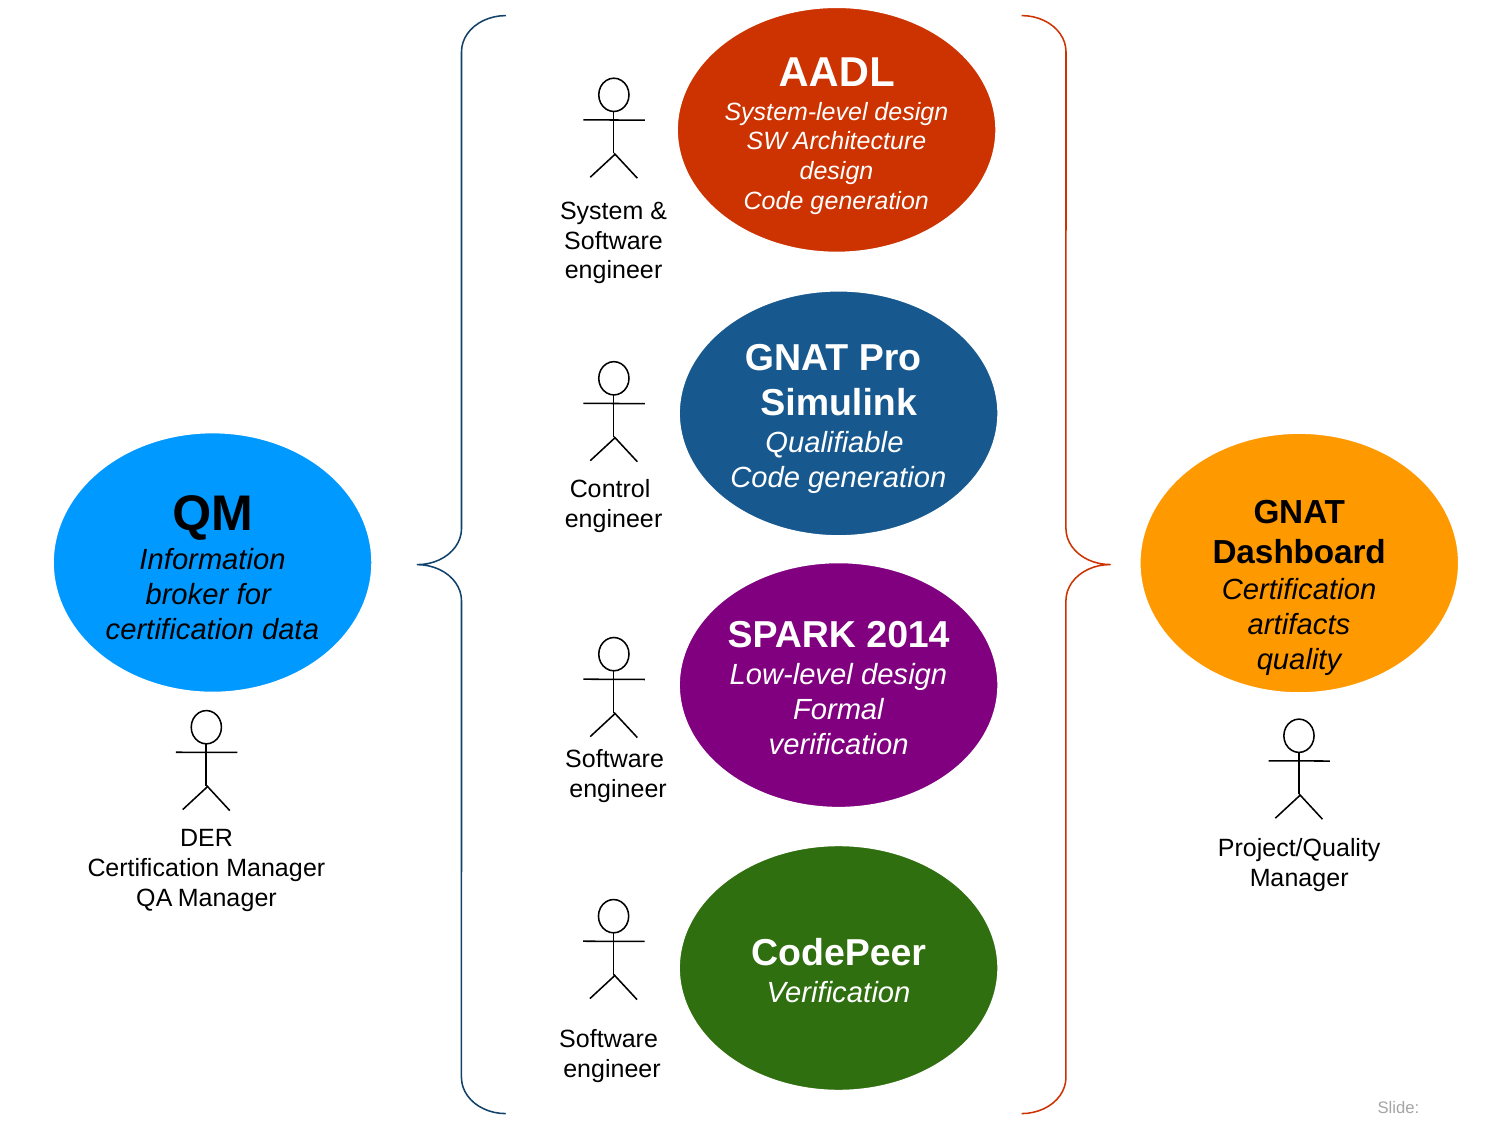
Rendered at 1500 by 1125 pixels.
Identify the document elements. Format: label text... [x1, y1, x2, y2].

text_box CodePeer Verification [679, 845, 999, 1091]
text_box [583, 77, 646, 179]
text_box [583, 361, 646, 462]
text_box Control engineer [499, 465, 728, 541]
text_box QM Information broker for certification data [53, 432, 373, 693]
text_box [1268, 718, 1331, 820]
text_box Project/Quality Manager [1175, 824, 1424, 901]
text_box DER Certification Manager QA Manager [29, 814, 384, 921]
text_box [583, 637, 646, 738]
text_box Software engineer [488, 1015, 737, 1091]
text_box AADL System-level design SW Architecture design Code generation [677, 7, 997, 253]
text_box [1021, 15, 1111, 1114]
text_box System & Software engineer [499, 186, 728, 293]
text_box [417, 15, 506, 1114]
text_box SPARK 2014 Low-level design Formal verification [679, 562, 999, 808]
text_box GNAT Dashboard Certification artifacts quality [1139, 433, 1459, 694]
text_box Software engineer [494, 734, 743, 811]
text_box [175, 710, 238, 811]
text_box GNAT Pro Simulink Qualifiable Code generation [679, 290, 999, 536]
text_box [582, 899, 645, 1000]
